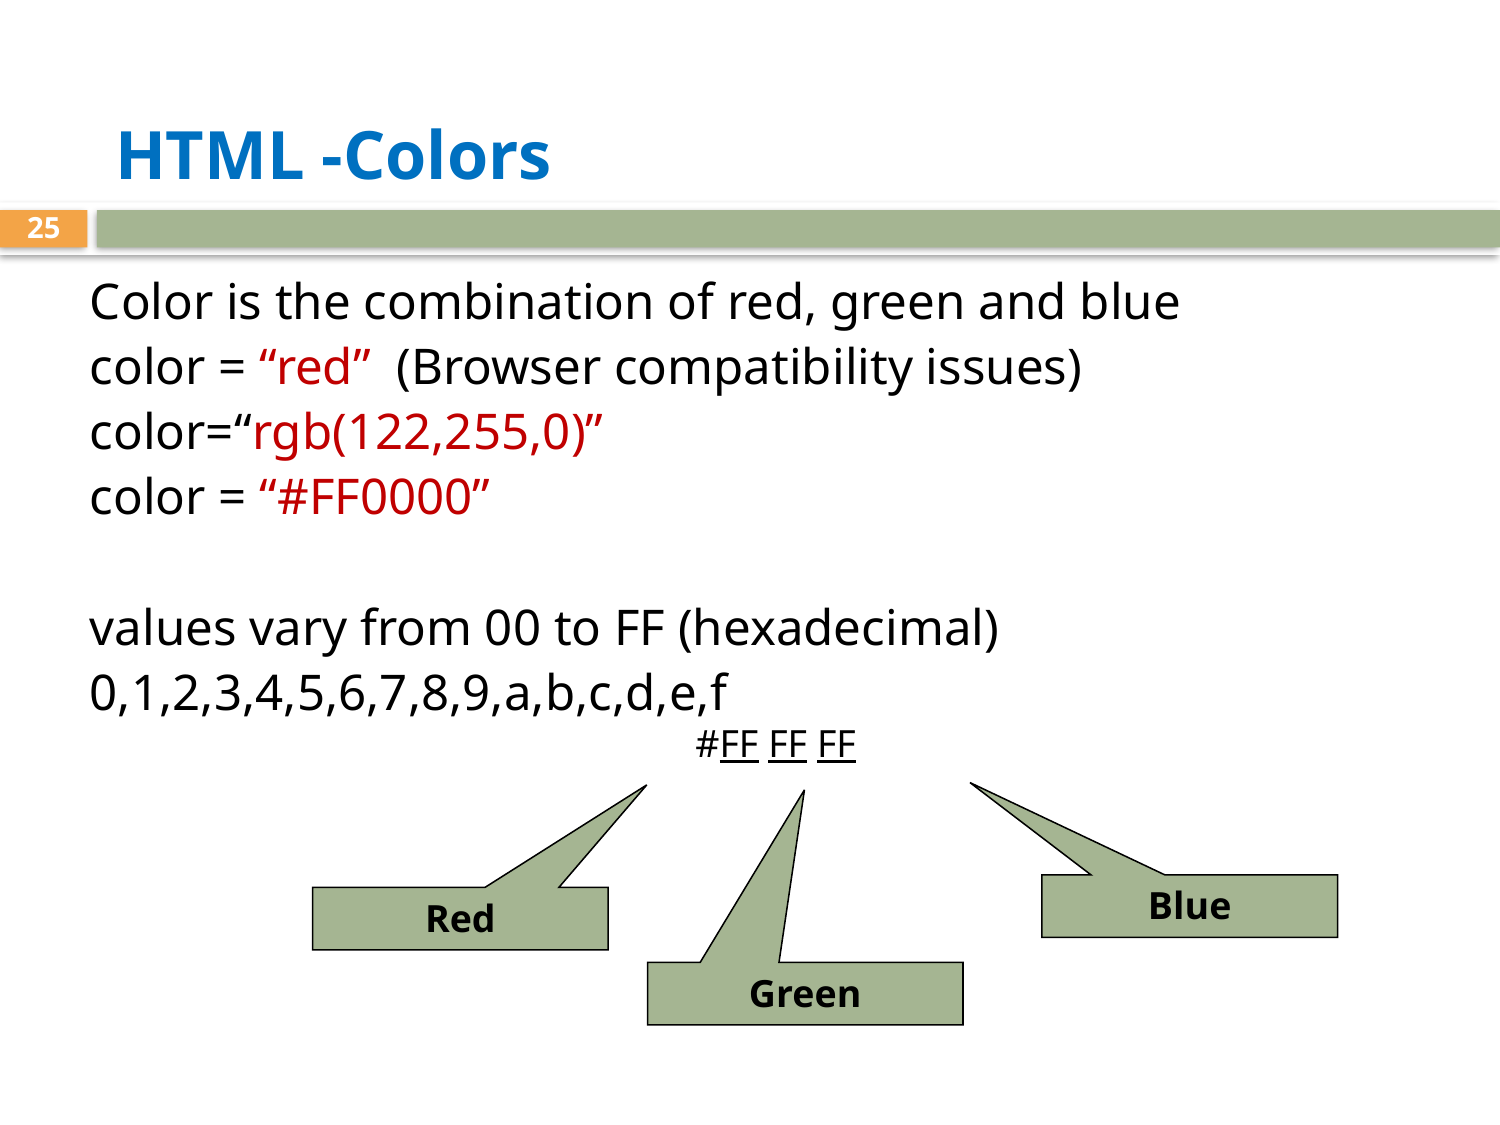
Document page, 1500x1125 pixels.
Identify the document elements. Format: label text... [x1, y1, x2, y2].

title HTML -Colors [100, 37, 1438, 200]
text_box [312, 712, 1338, 1025]
list Color is the combination of red, green and blue color = “red” (Browser compatibility issues) color=“rgb(122,255,0)” color = “#FF0000” values vary from 00 to FF (hexadecimal) 0,1,2,3,4,5,6,7,8,9,a,b,c,d,e,f [75, 262, 1425, 738]
slide_number 25 [0, 208, 88, 249]
